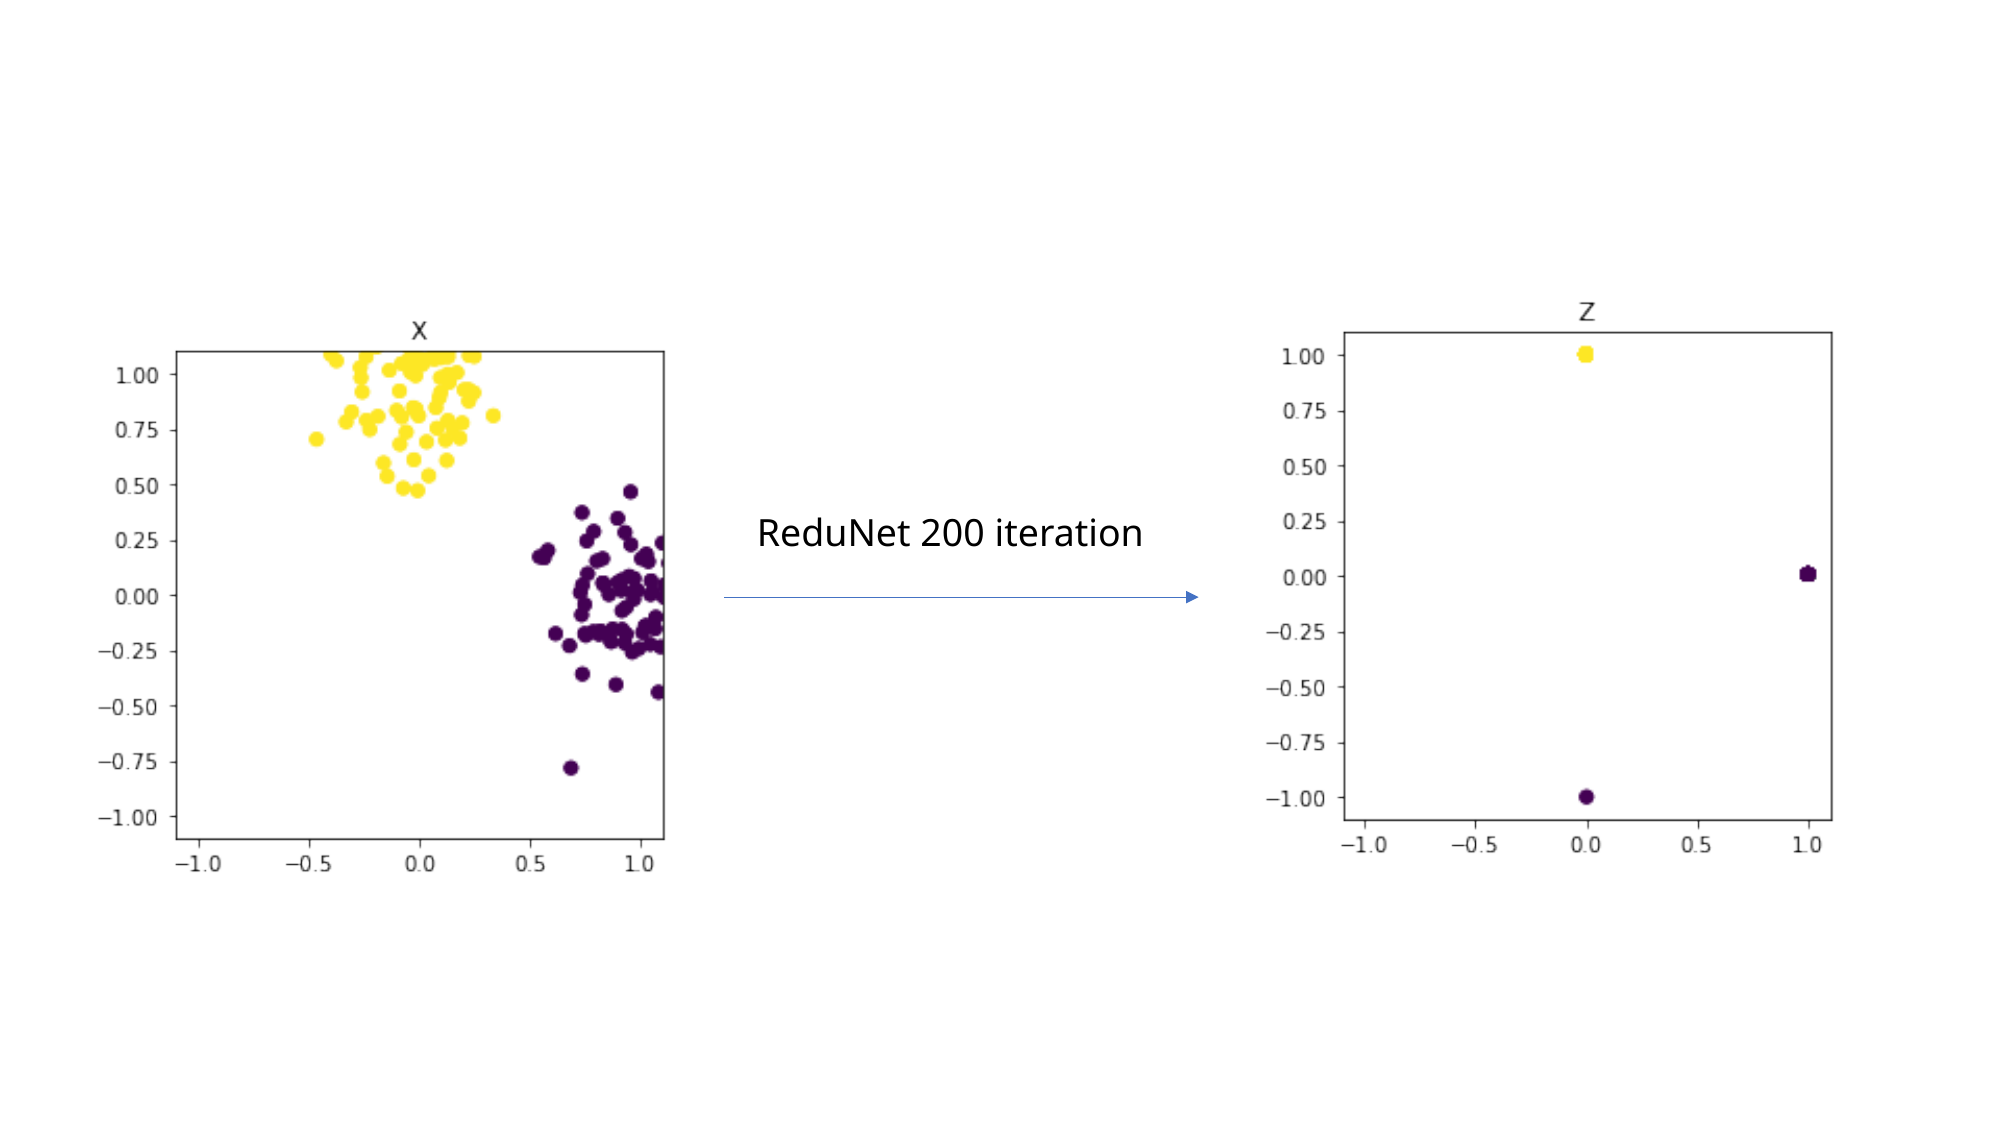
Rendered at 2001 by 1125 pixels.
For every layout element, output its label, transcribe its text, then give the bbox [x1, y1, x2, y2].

picture [82, 305, 679, 889]
text_box ReduNet 200 iteration [742, 501, 1166, 562]
picture [1257, 286, 1844, 870]
